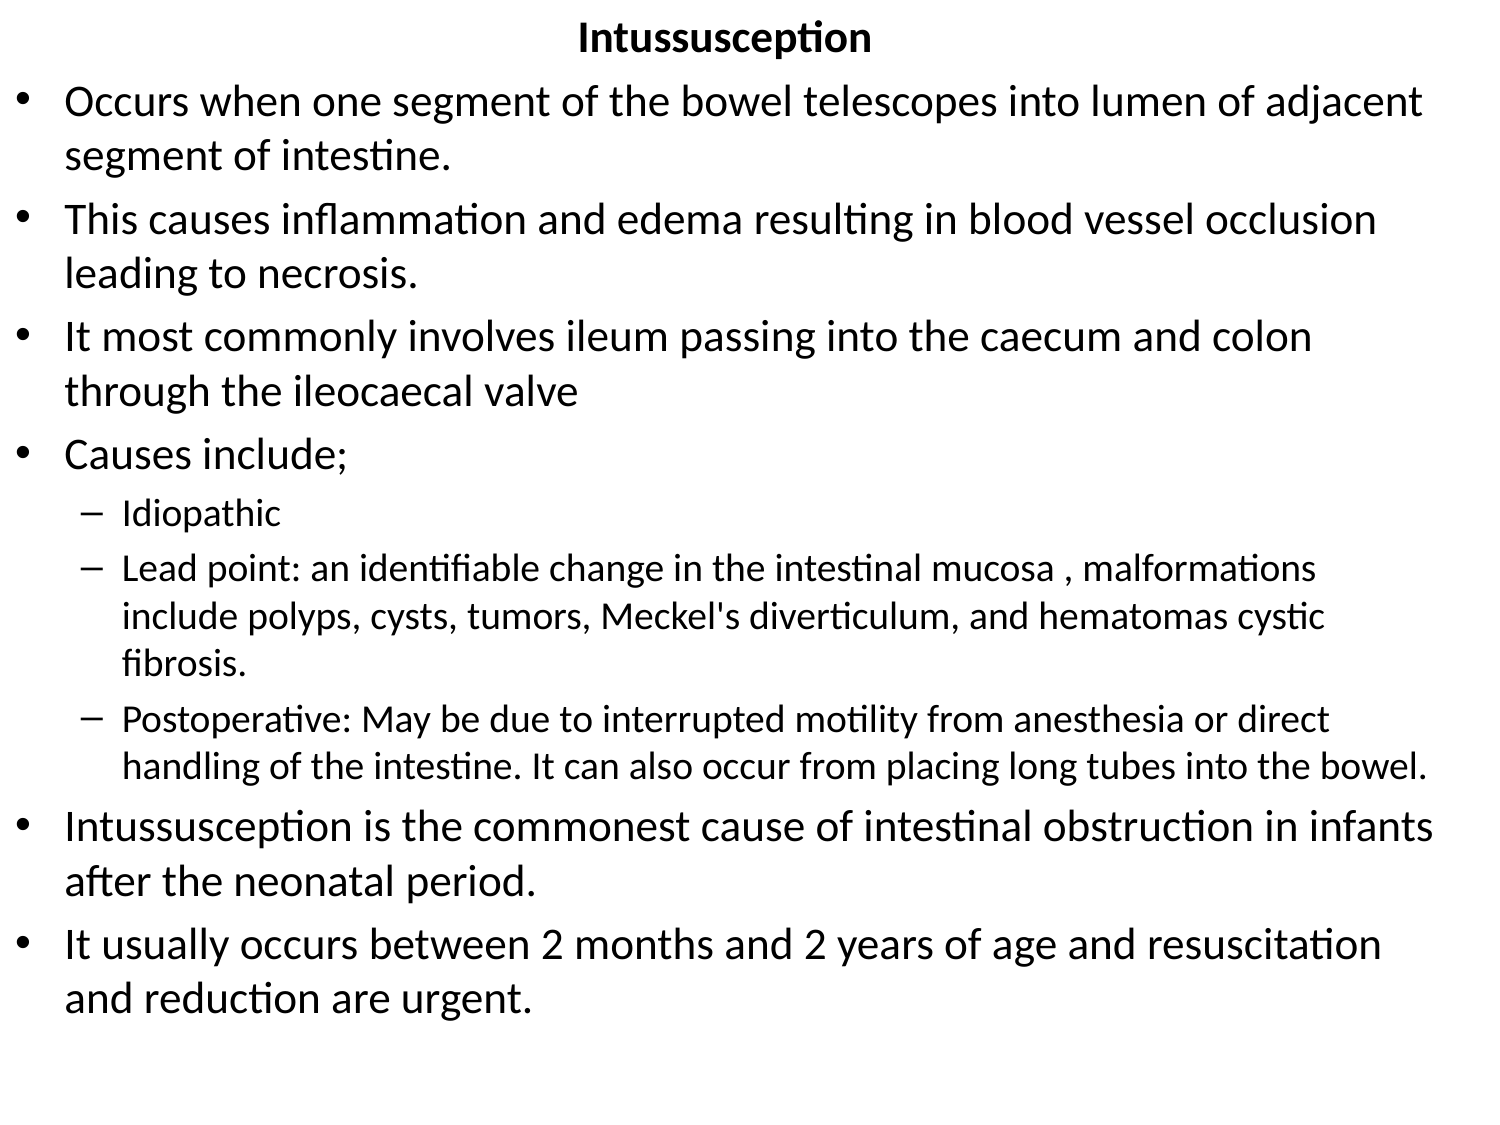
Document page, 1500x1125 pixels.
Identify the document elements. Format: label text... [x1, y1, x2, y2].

list Intussusception Occurs when one segment of the bowel telescopes into lumen of adjacent segment of intestine. This causes inflammation and edema resulting in blood vessel occlusion leading to necrosis. It most commonly involves ileum passing into the caecum and colon through the ileocaecal valve Causes include; Idiopathic Lead point: an identifiable change in the intestinal mucosa , malformations include polyps, cysts, tumors, Meckel's diverticulum, and hematomas cystic fibrosis. Postoperative: May be due to interrupted motility from anesthesia or direct handling of the intestine. It can also occur from placing long tubes into the bowel. Intussusception is the commonest cause of intestinal obstruction in infants after the neonatal period. It usually occurs between 2 months and 2 years of age and resuscitation and reduction are urgent. [0, 0, 1450, 1075]
